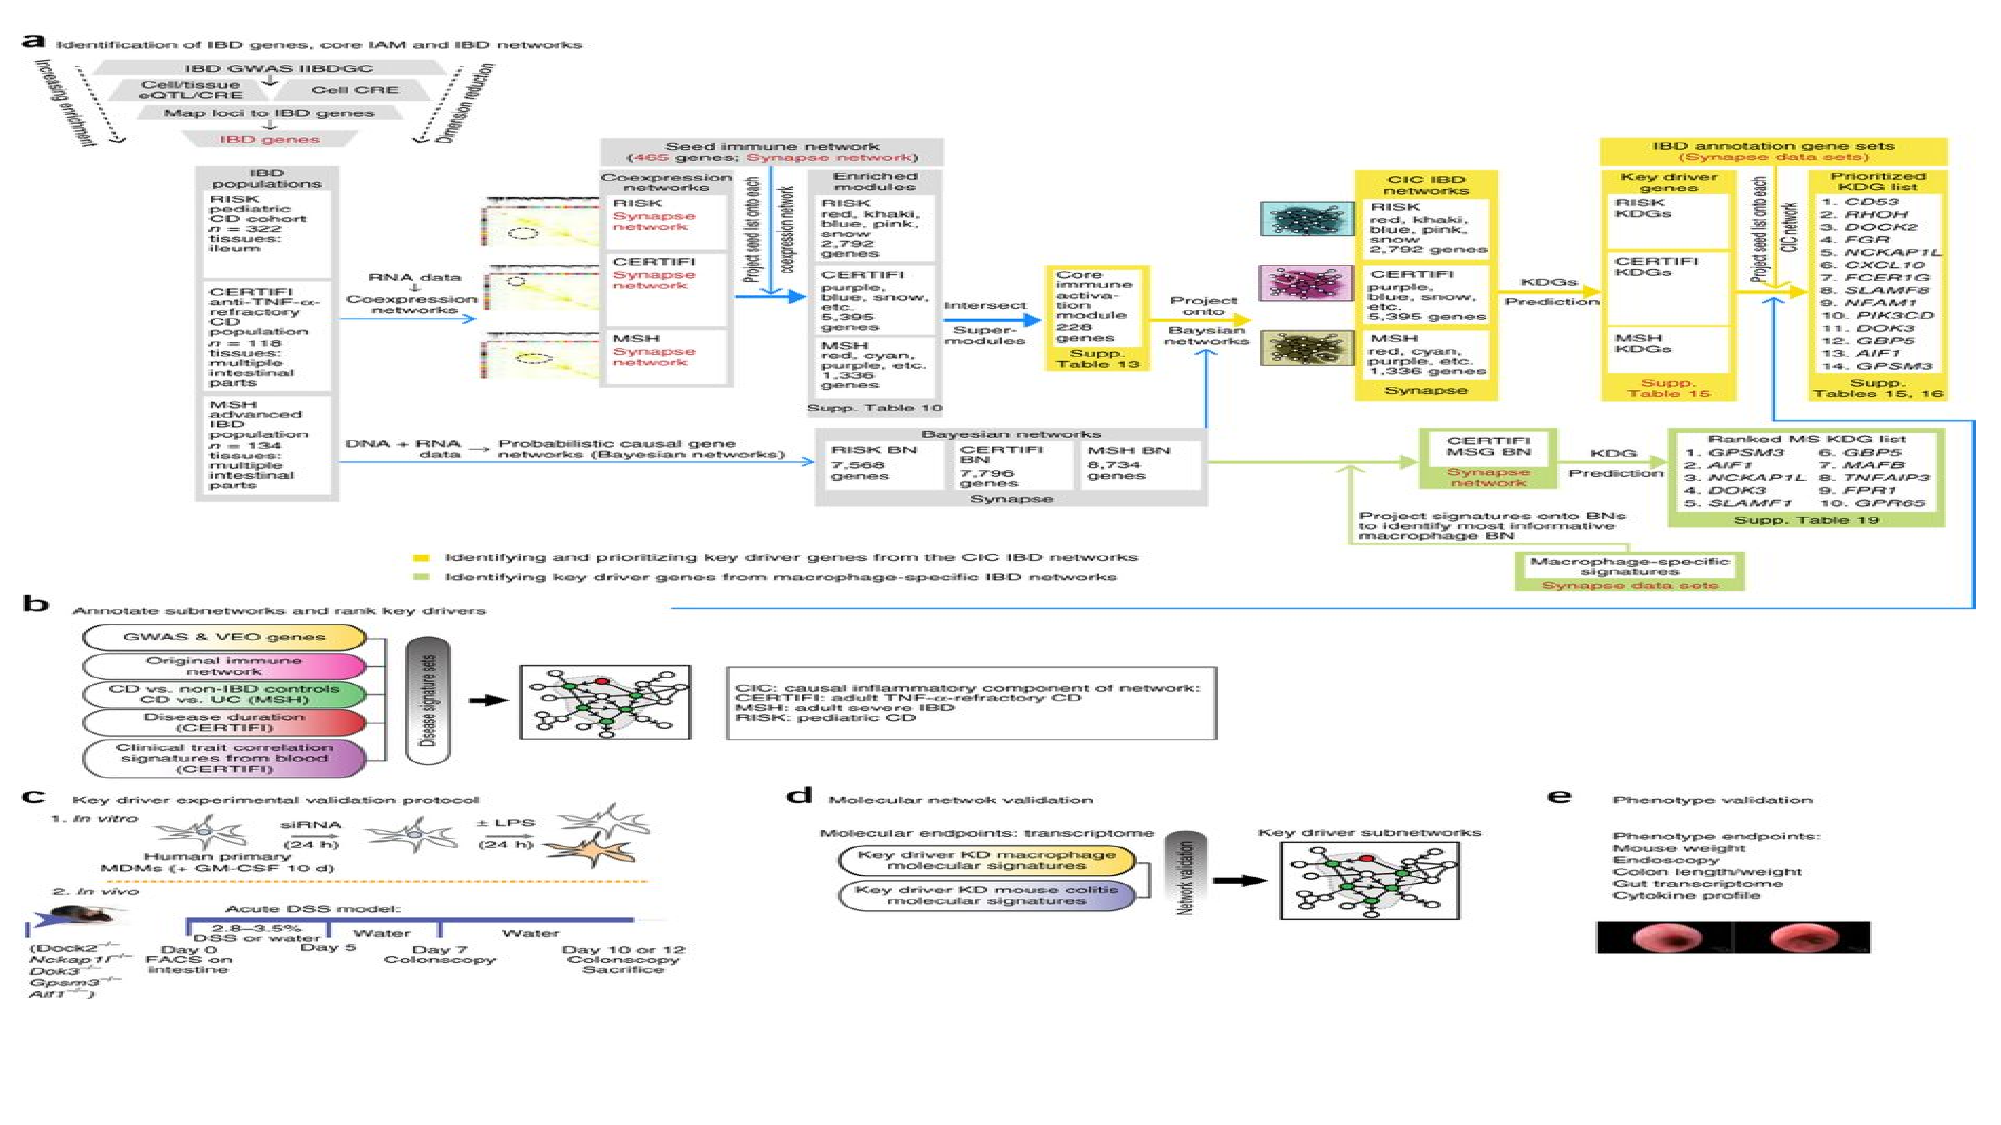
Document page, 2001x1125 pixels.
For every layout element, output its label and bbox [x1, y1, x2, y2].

picture [21, 28, 1976, 999]
